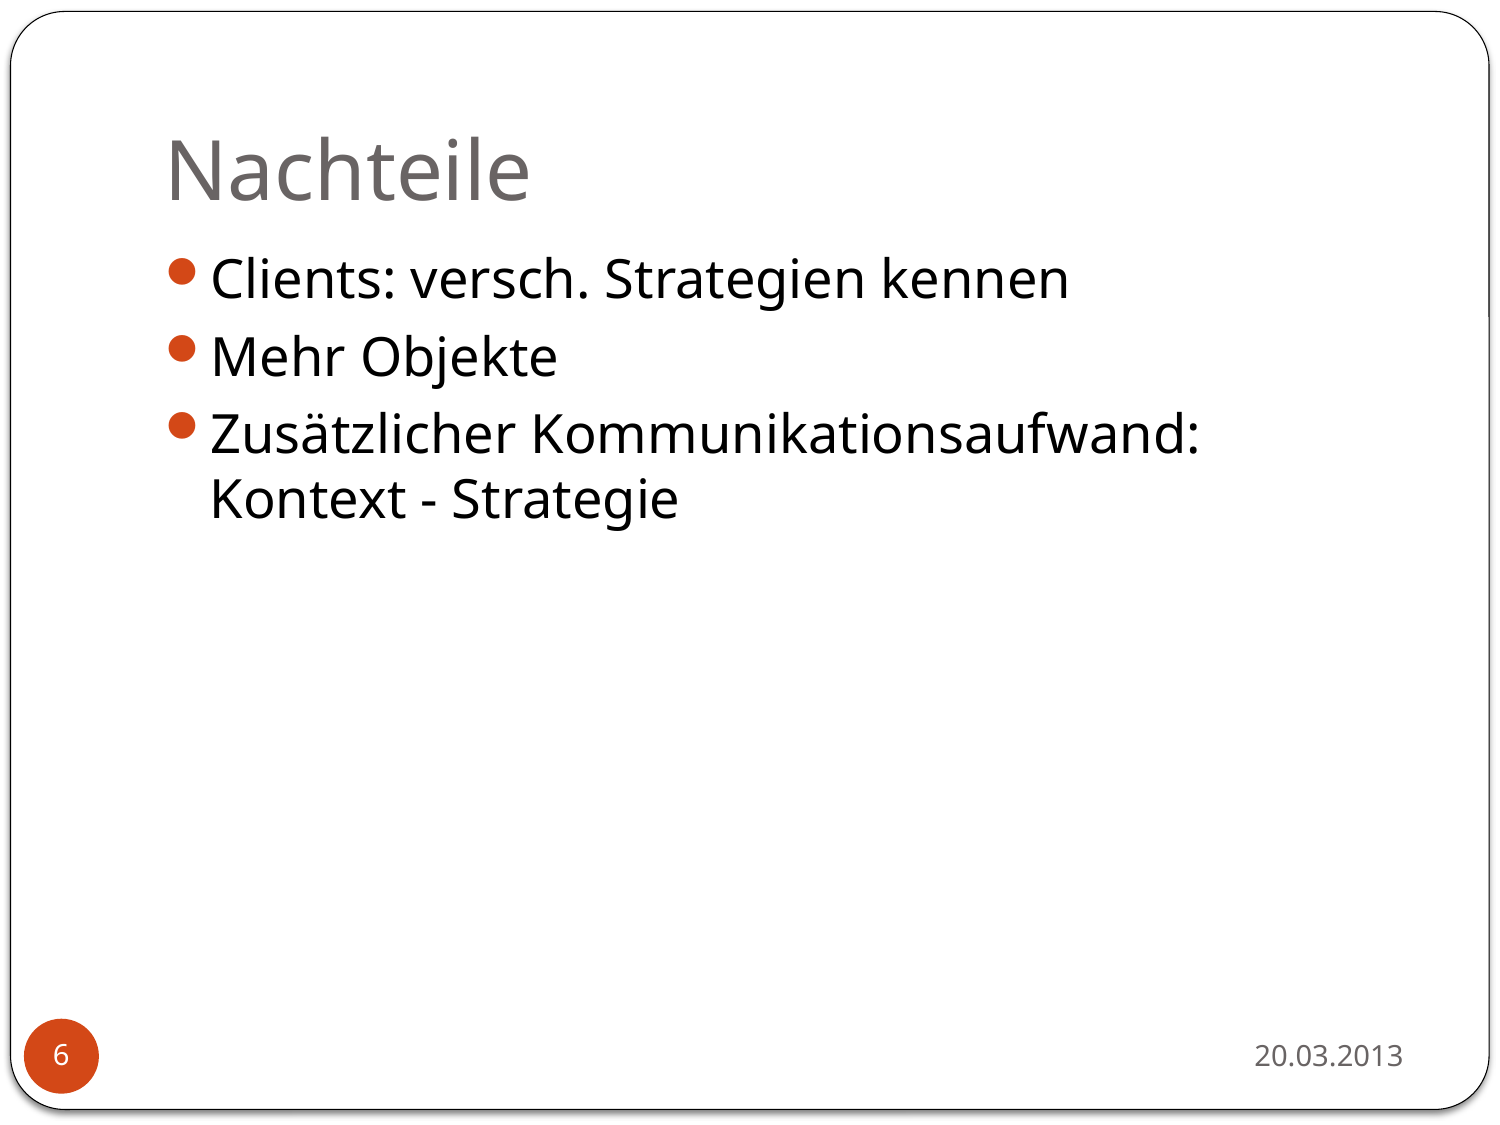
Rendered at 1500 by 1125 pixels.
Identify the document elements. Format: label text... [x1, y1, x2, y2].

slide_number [1012, 1015, 1419, 1094]
list Clients: versch. Strategien kennen Mehr Objekte Zusätzlicher Kommunikationsaufwand: Kontext - Strategie [150, 237, 1425, 988]
title Nachteile [150, 45, 1425, 233]
slide_number 6 [23, 1018, 99, 1094]
